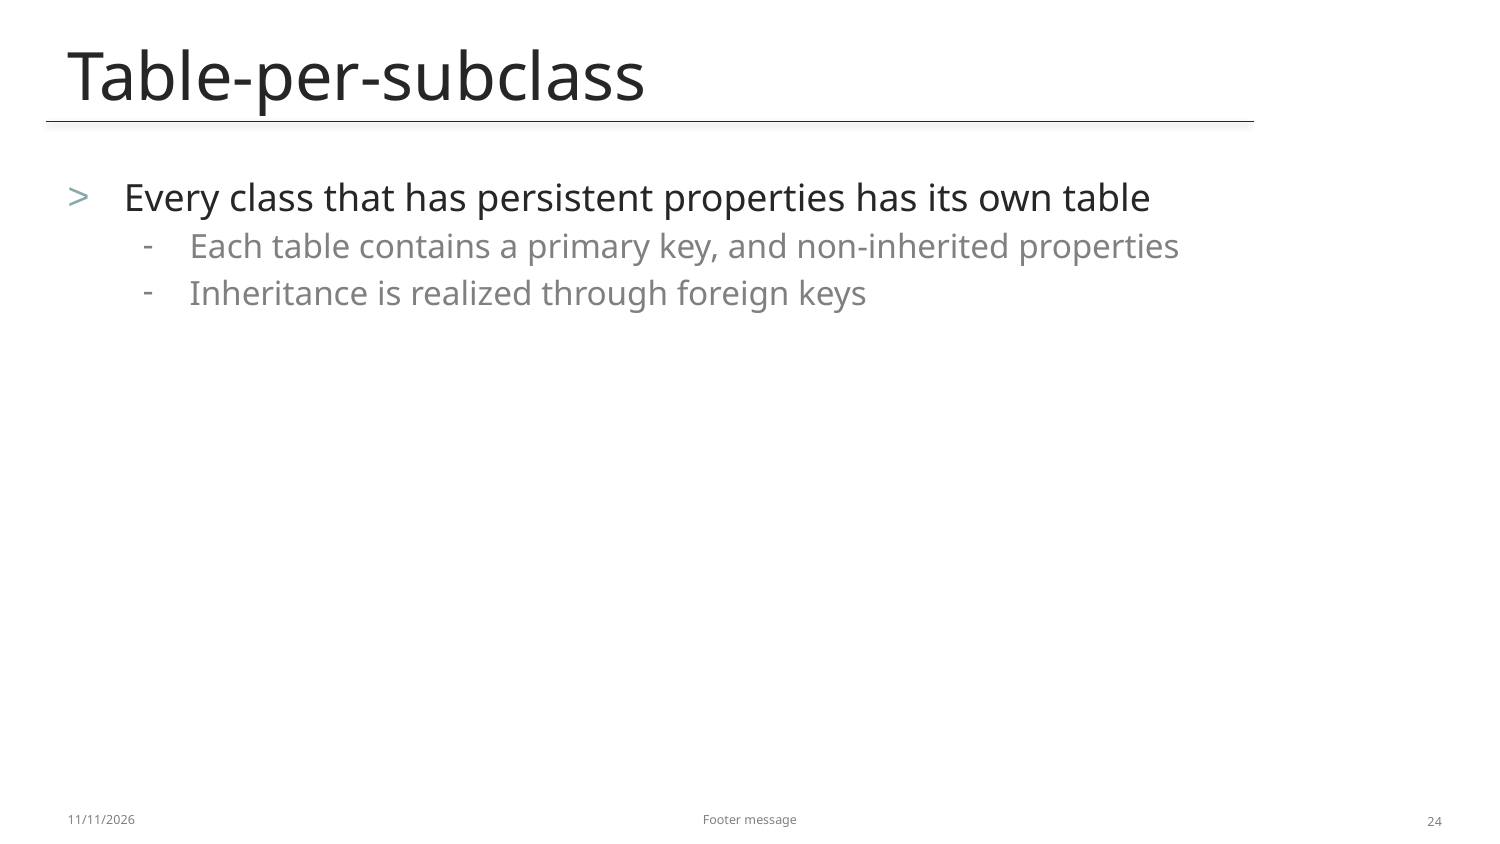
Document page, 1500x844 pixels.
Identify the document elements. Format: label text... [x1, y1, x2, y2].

title Table-per-subclass [52, 32, 1388, 122]
slide_number 24 [1106, 802, 1457, 844]
list Every class that has persistent properties has its own table Each table contains a primary key, and non-inherited properties Inheritance is realized through foreign keys [52, 158, 1457, 757]
footer Footer message [512, 798, 988, 844]
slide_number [52, 798, 403, 844]
